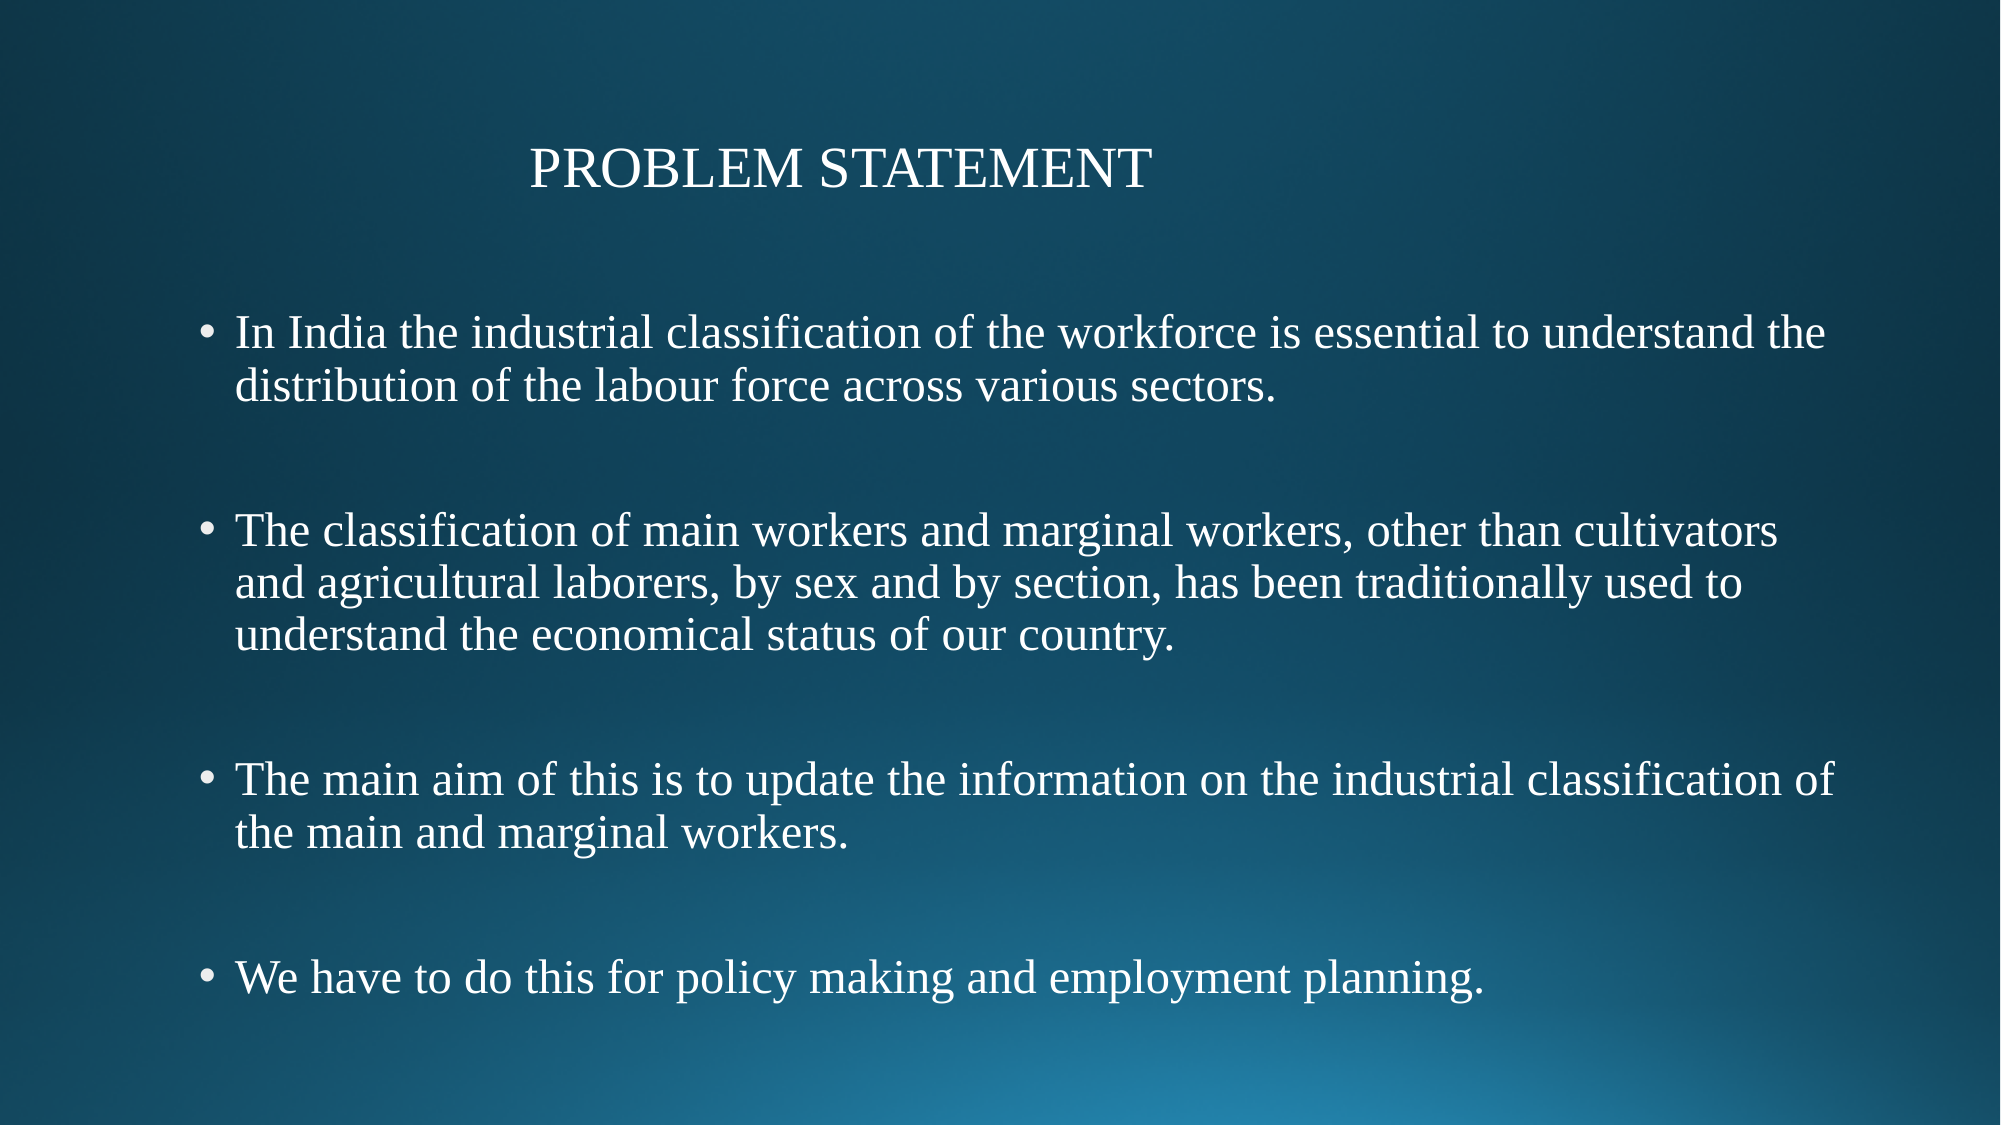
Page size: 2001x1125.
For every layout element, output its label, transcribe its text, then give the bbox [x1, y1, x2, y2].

picture [0, 0, 2001, 1125]
list In India the industrial classification of the workforce is essential to understand the distribution of the labour force across various sectors. The classification of main workers and marginal workers, other than cultivators and agricultural laborers, by sex and by section, has been traditionally used to understand the economical status of our country. The main aim of this is to update the information on the industrial classification of the main and marginal workers. We have to do this for policy making and employment planning. [183, 299, 1863, 1014]
title PROBLEM STATEMENT [137, 59, 1863, 278]
